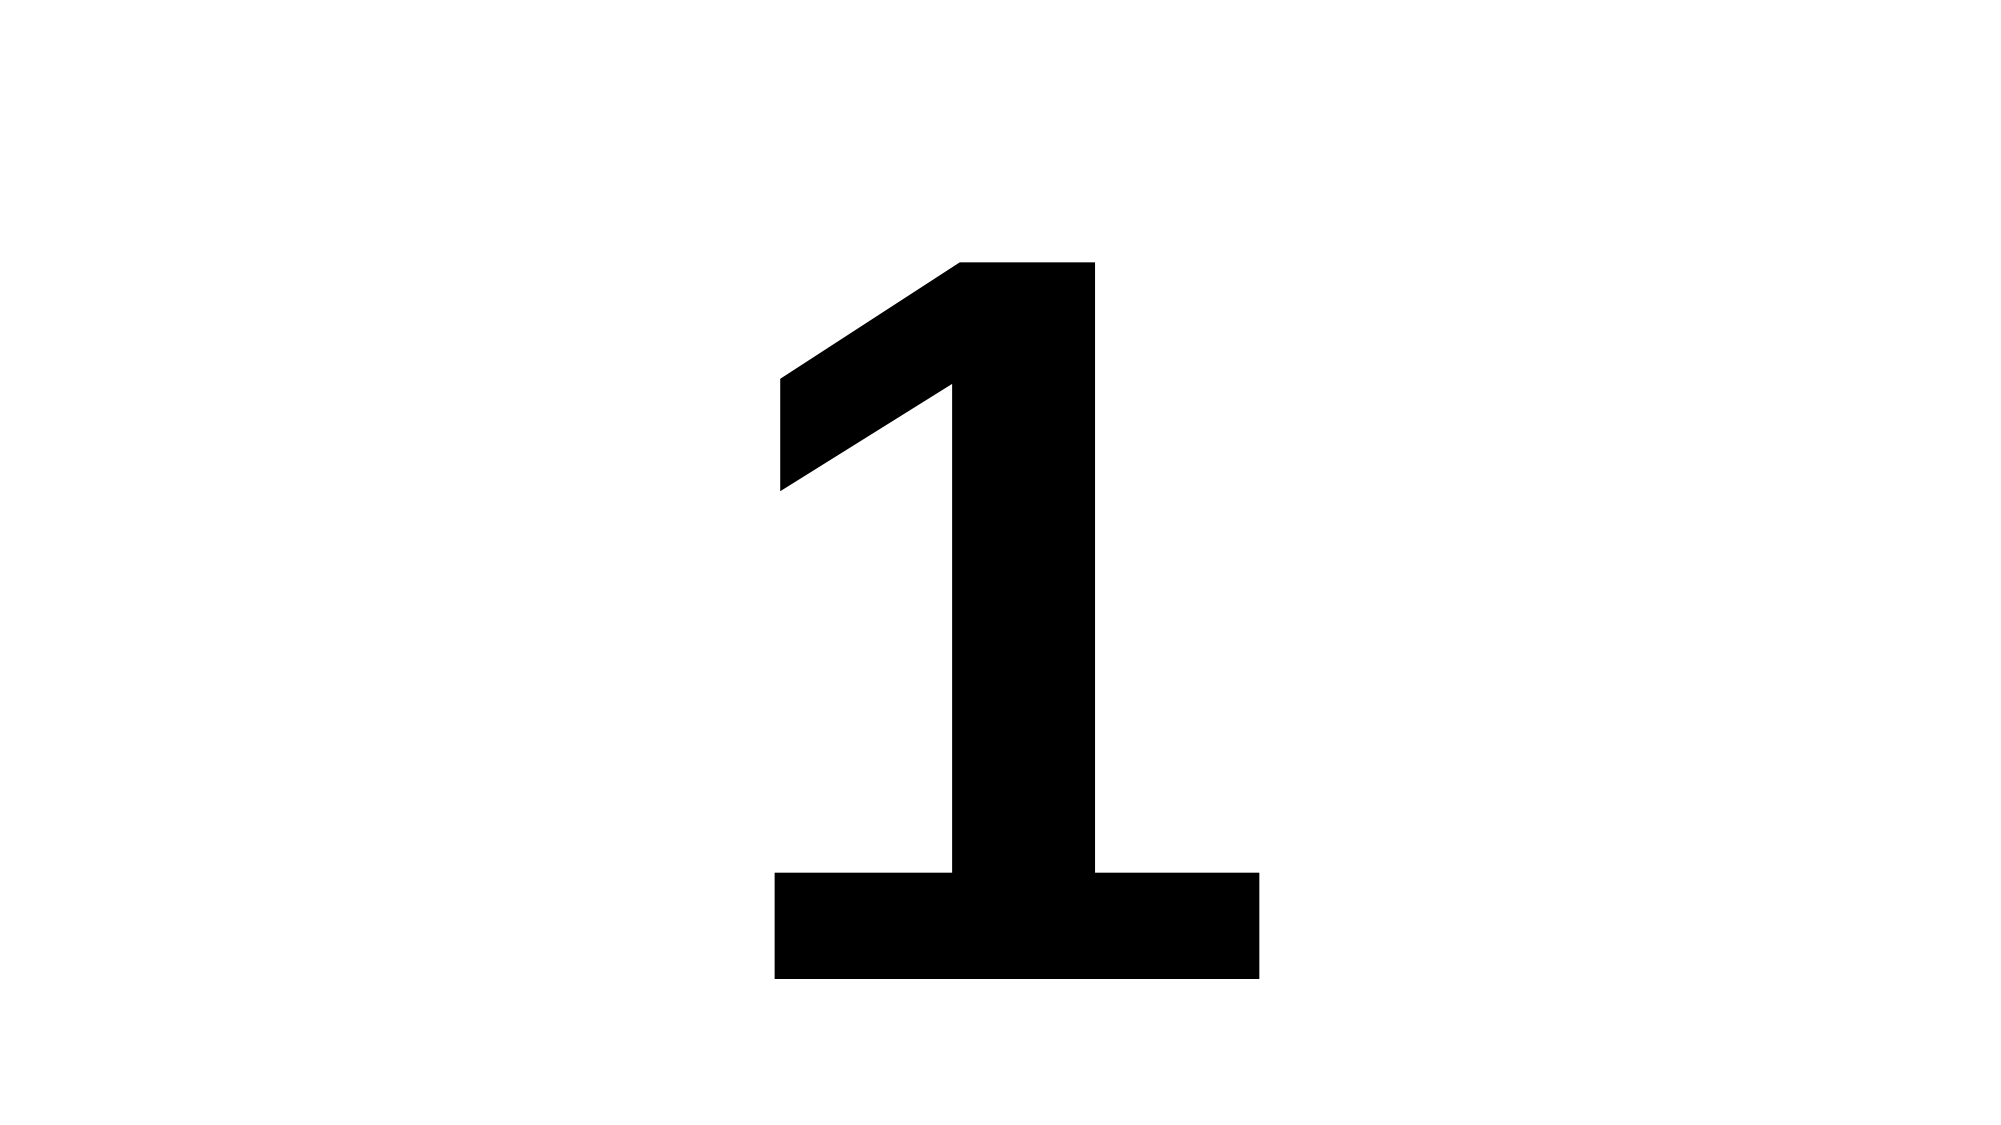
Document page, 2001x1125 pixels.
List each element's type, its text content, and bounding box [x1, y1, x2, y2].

text_box 1 [705, 0, 1294, 1125]
